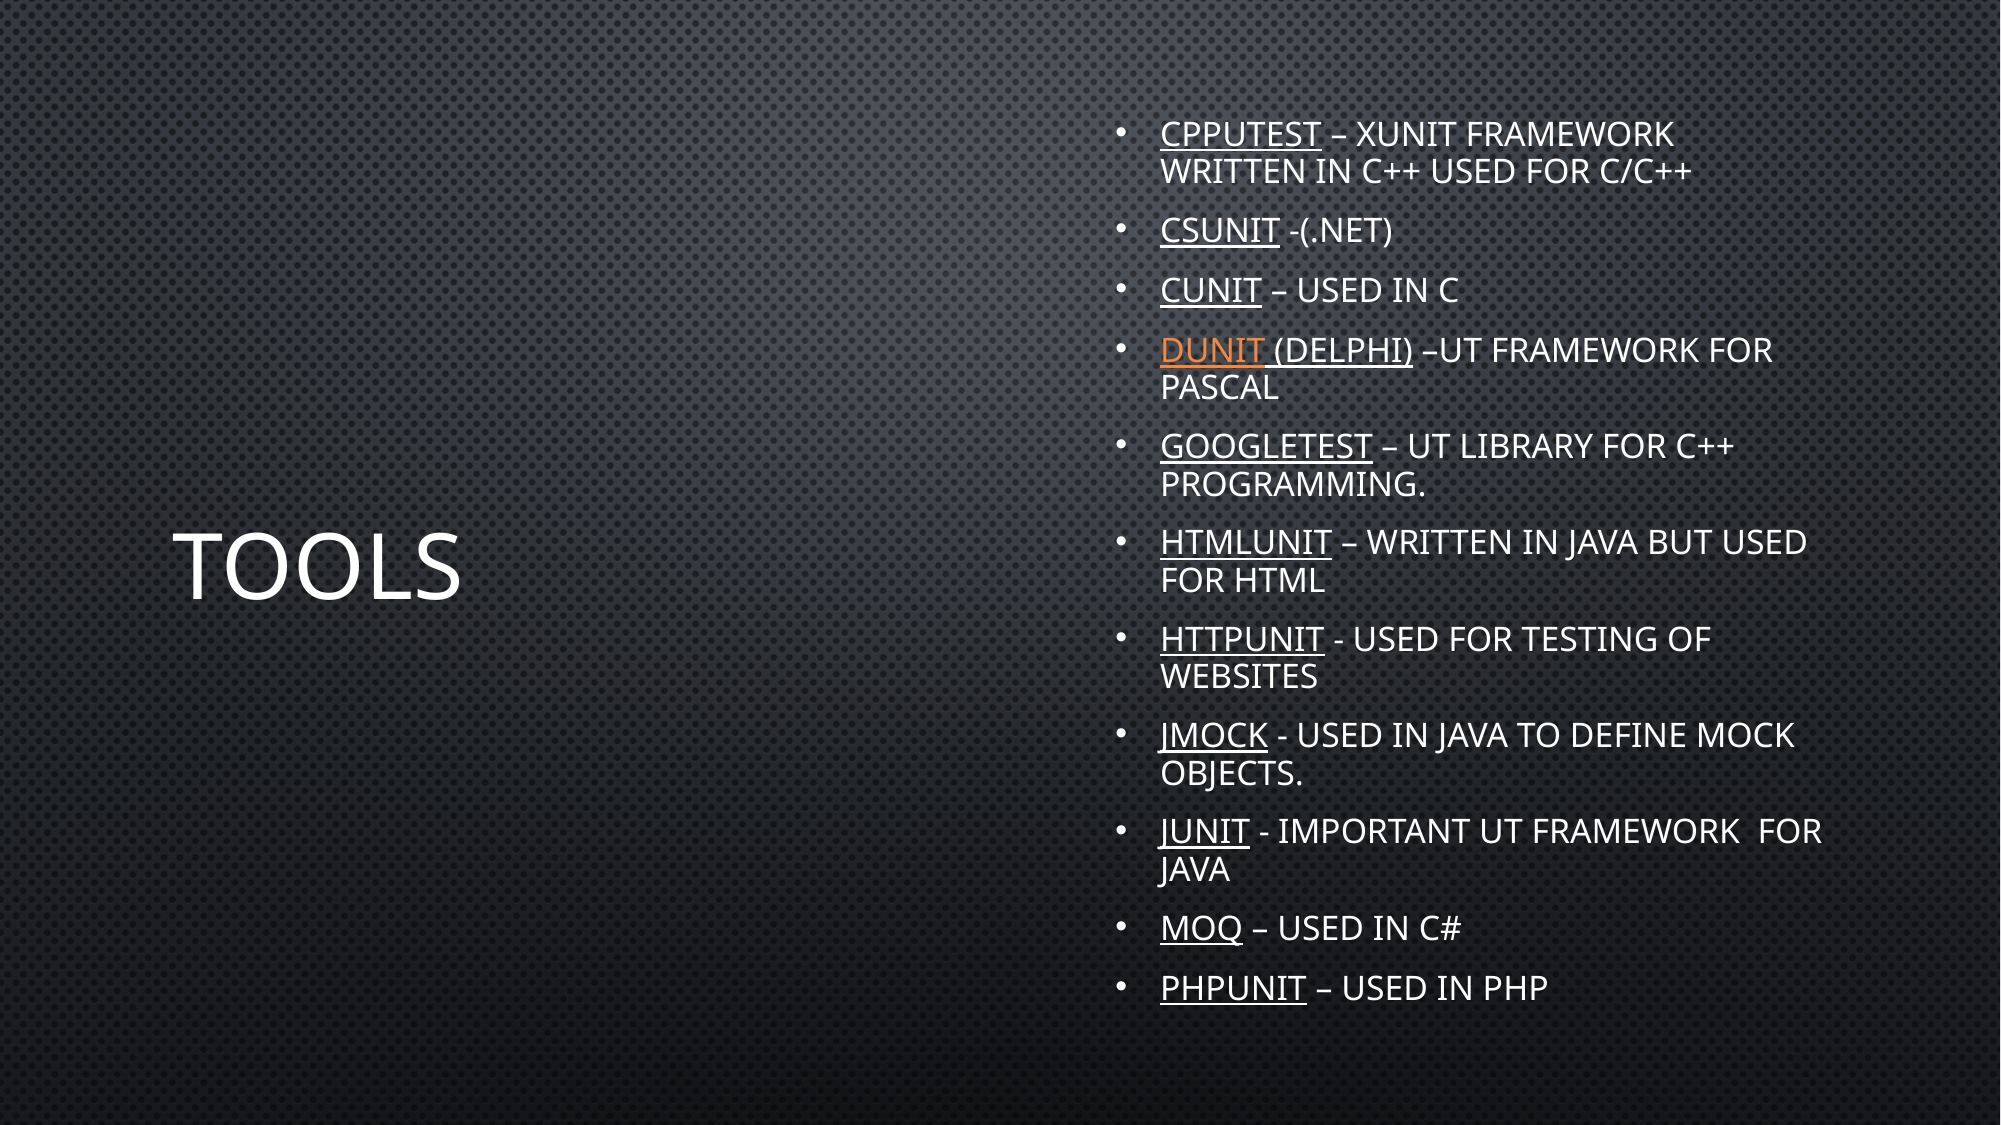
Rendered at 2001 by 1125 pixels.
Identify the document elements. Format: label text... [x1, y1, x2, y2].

title TOOLS [157, 105, 870, 1020]
list Cpputest – xUnit framework written in C++ used for c/c++ csUnit -(.Net) Cunit – used in c DUnit (Delphi) –UT framework for pascal Googletest – UT library for C++ programming. HTMLUnit – written in java but used for html HTTPUnit - used for testing of websites Jmock - used in java to define mock objects. Junit - important UT framework for java Moq – used in c# PHPUnit – used in php [1100, 105, 1843, 1020]
